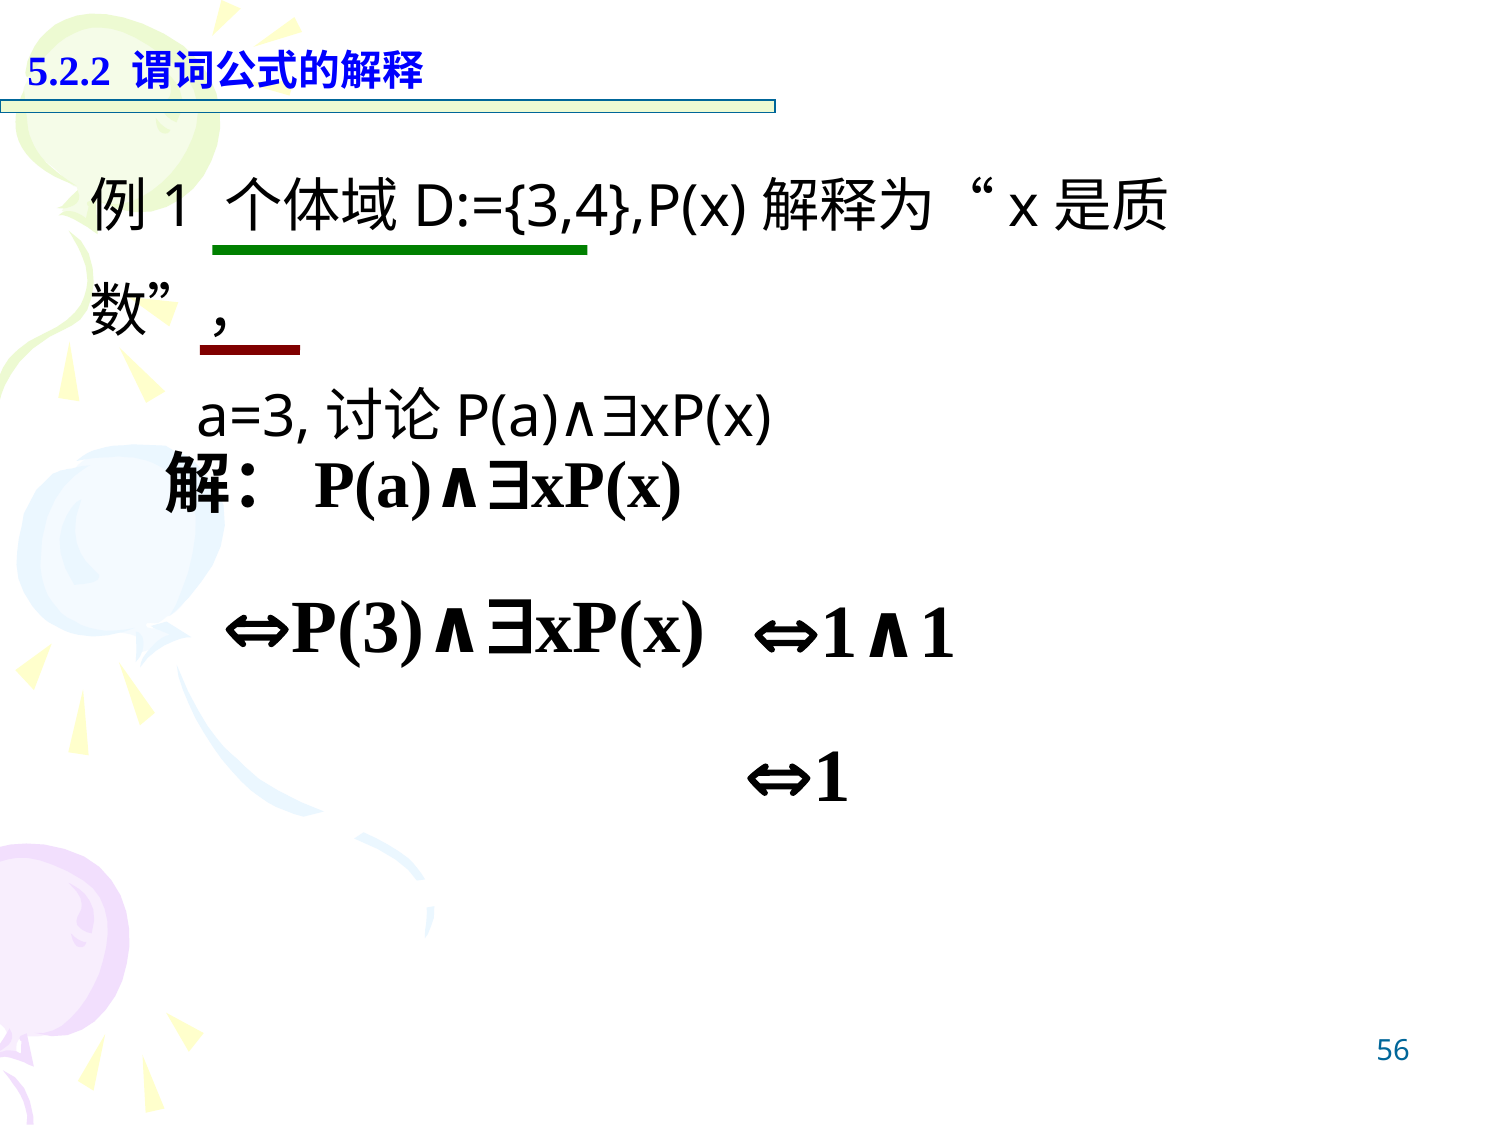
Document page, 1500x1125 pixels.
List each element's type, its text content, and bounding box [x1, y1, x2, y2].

text_box 例1 个体域D:={3,4},P(x)解释为“x是质数”， a=3,讨论P(a)∧xP(x) [74, 125, 1263, 456]
text_box 1 [729, 718, 866, 824]
text_box 解：P(a)∧xP(x) [150, 433, 800, 529]
slide_number 56 [1074, 1024, 1425, 1100]
text_box [0, 99, 775, 113]
text_box P(3)∧xP(x) [207, 569, 721, 676]
text_box 1∧1 [736, 574, 972, 681]
text_box 5.2.2 谓词公式的解释 [12, 36, 750, 102]
